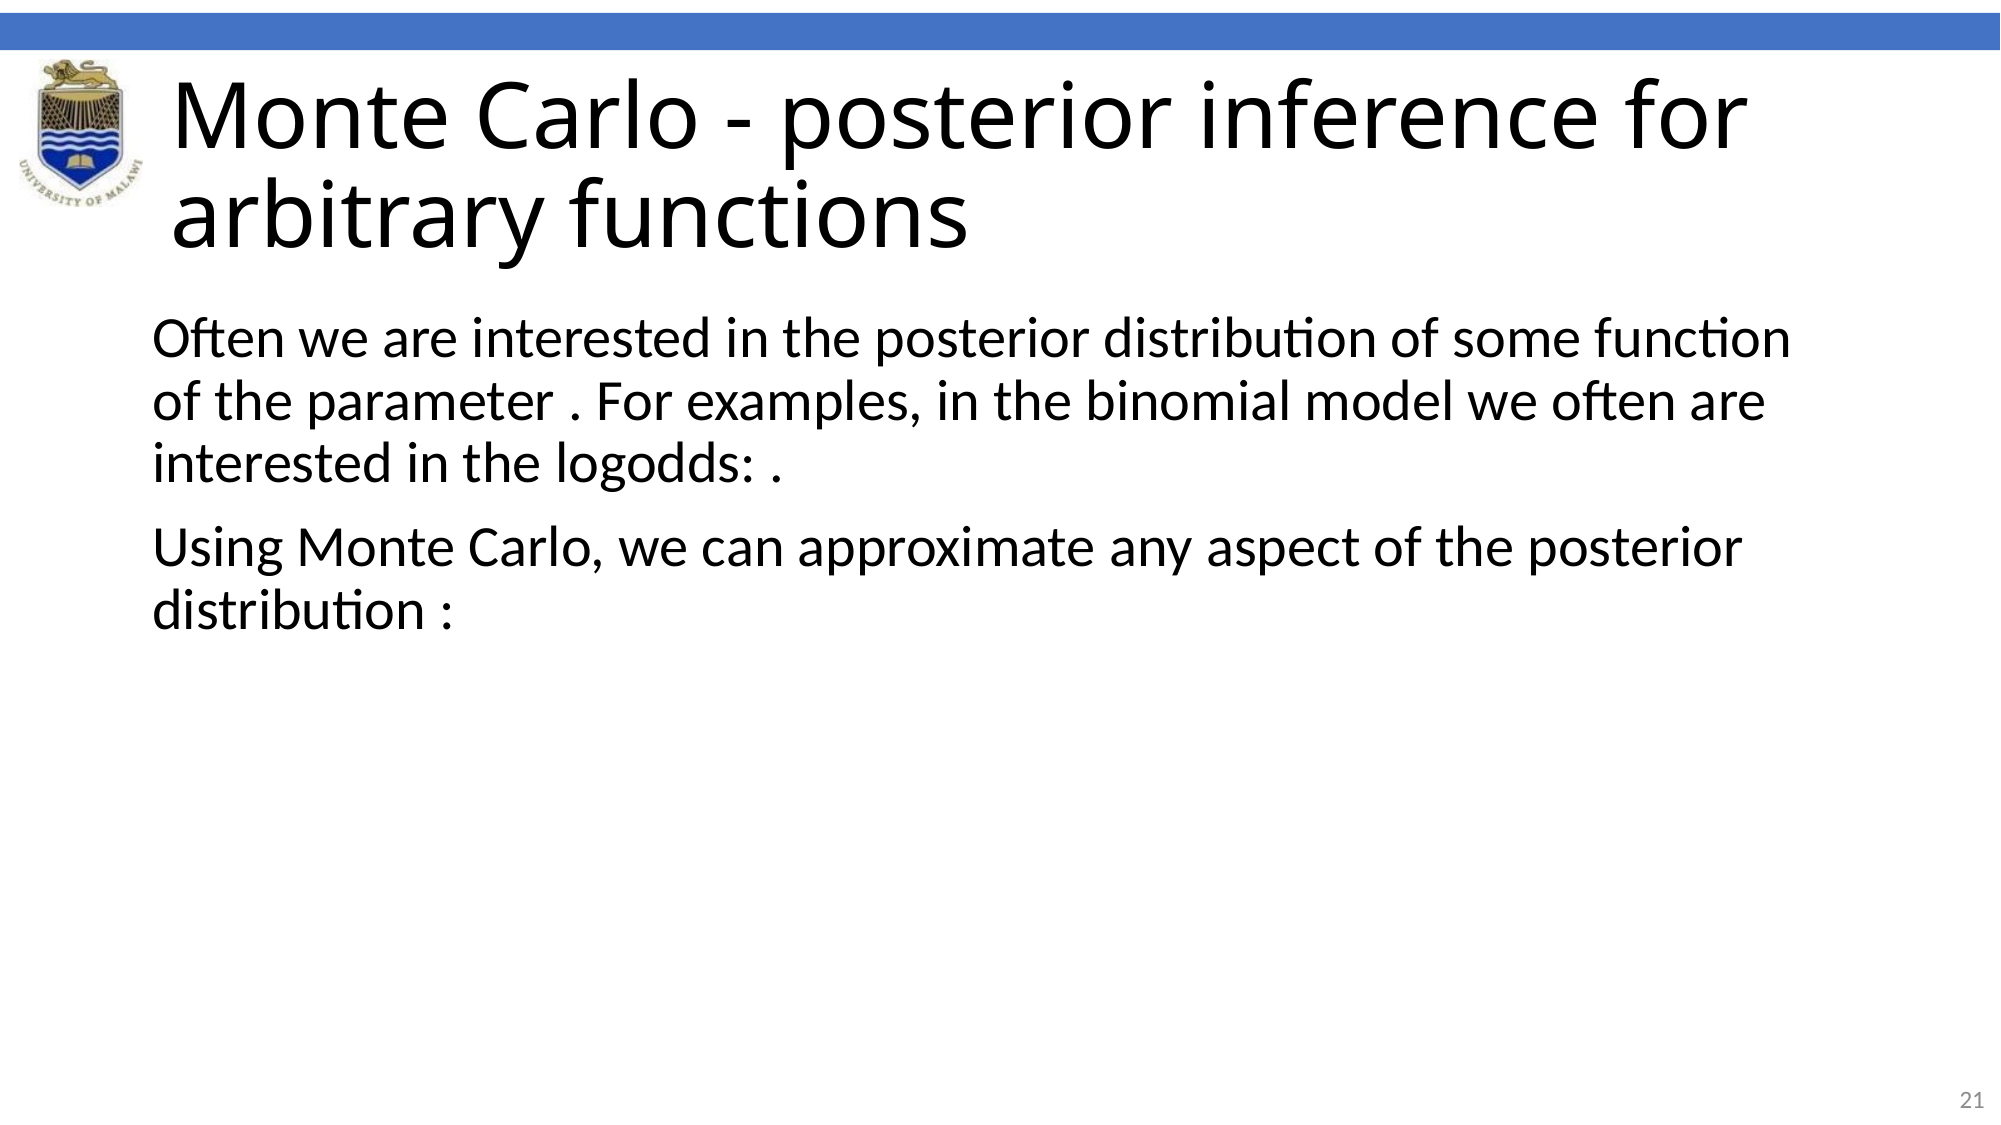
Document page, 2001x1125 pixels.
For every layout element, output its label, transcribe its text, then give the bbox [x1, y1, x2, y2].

picture [19, 59, 143, 207]
slide_number 21 [1550, 1073, 2000, 1125]
title Monte Carlo - posterior inference for arbitrary functions [155, 59, 1851, 278]
